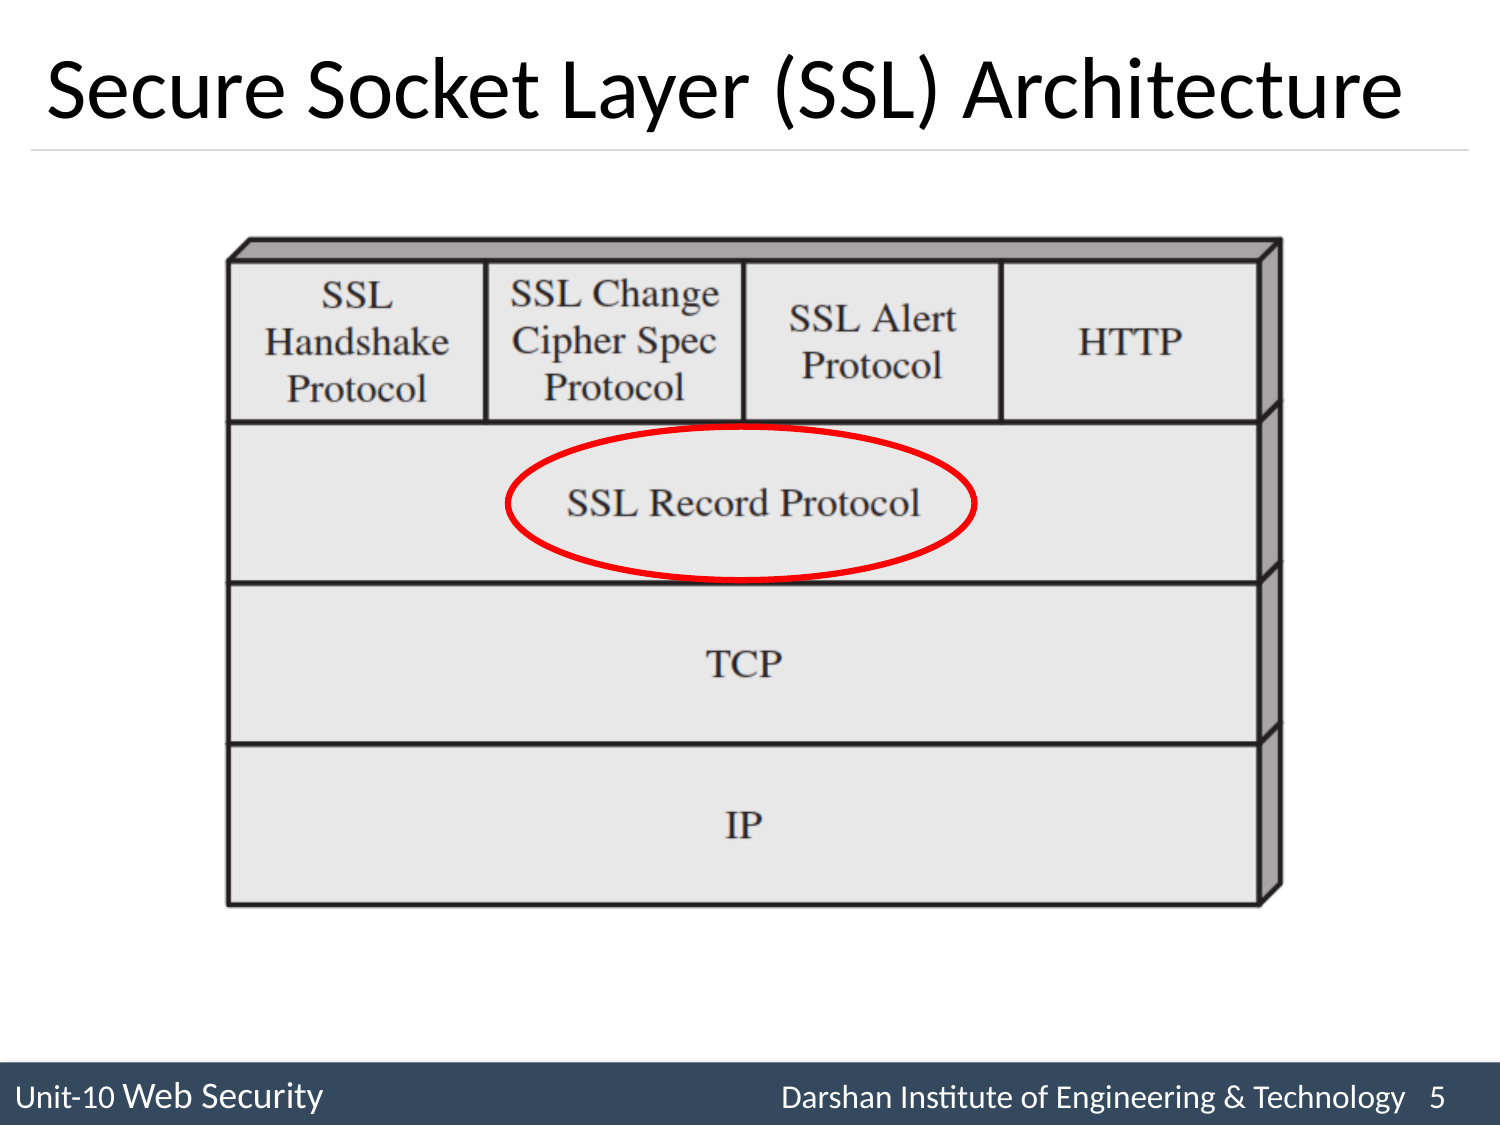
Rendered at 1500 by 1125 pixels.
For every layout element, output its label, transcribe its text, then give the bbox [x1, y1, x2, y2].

title Secure Socket Layer (SSL) Architecture [31, 17, 1469, 150]
picture [214, 216, 1286, 909]
